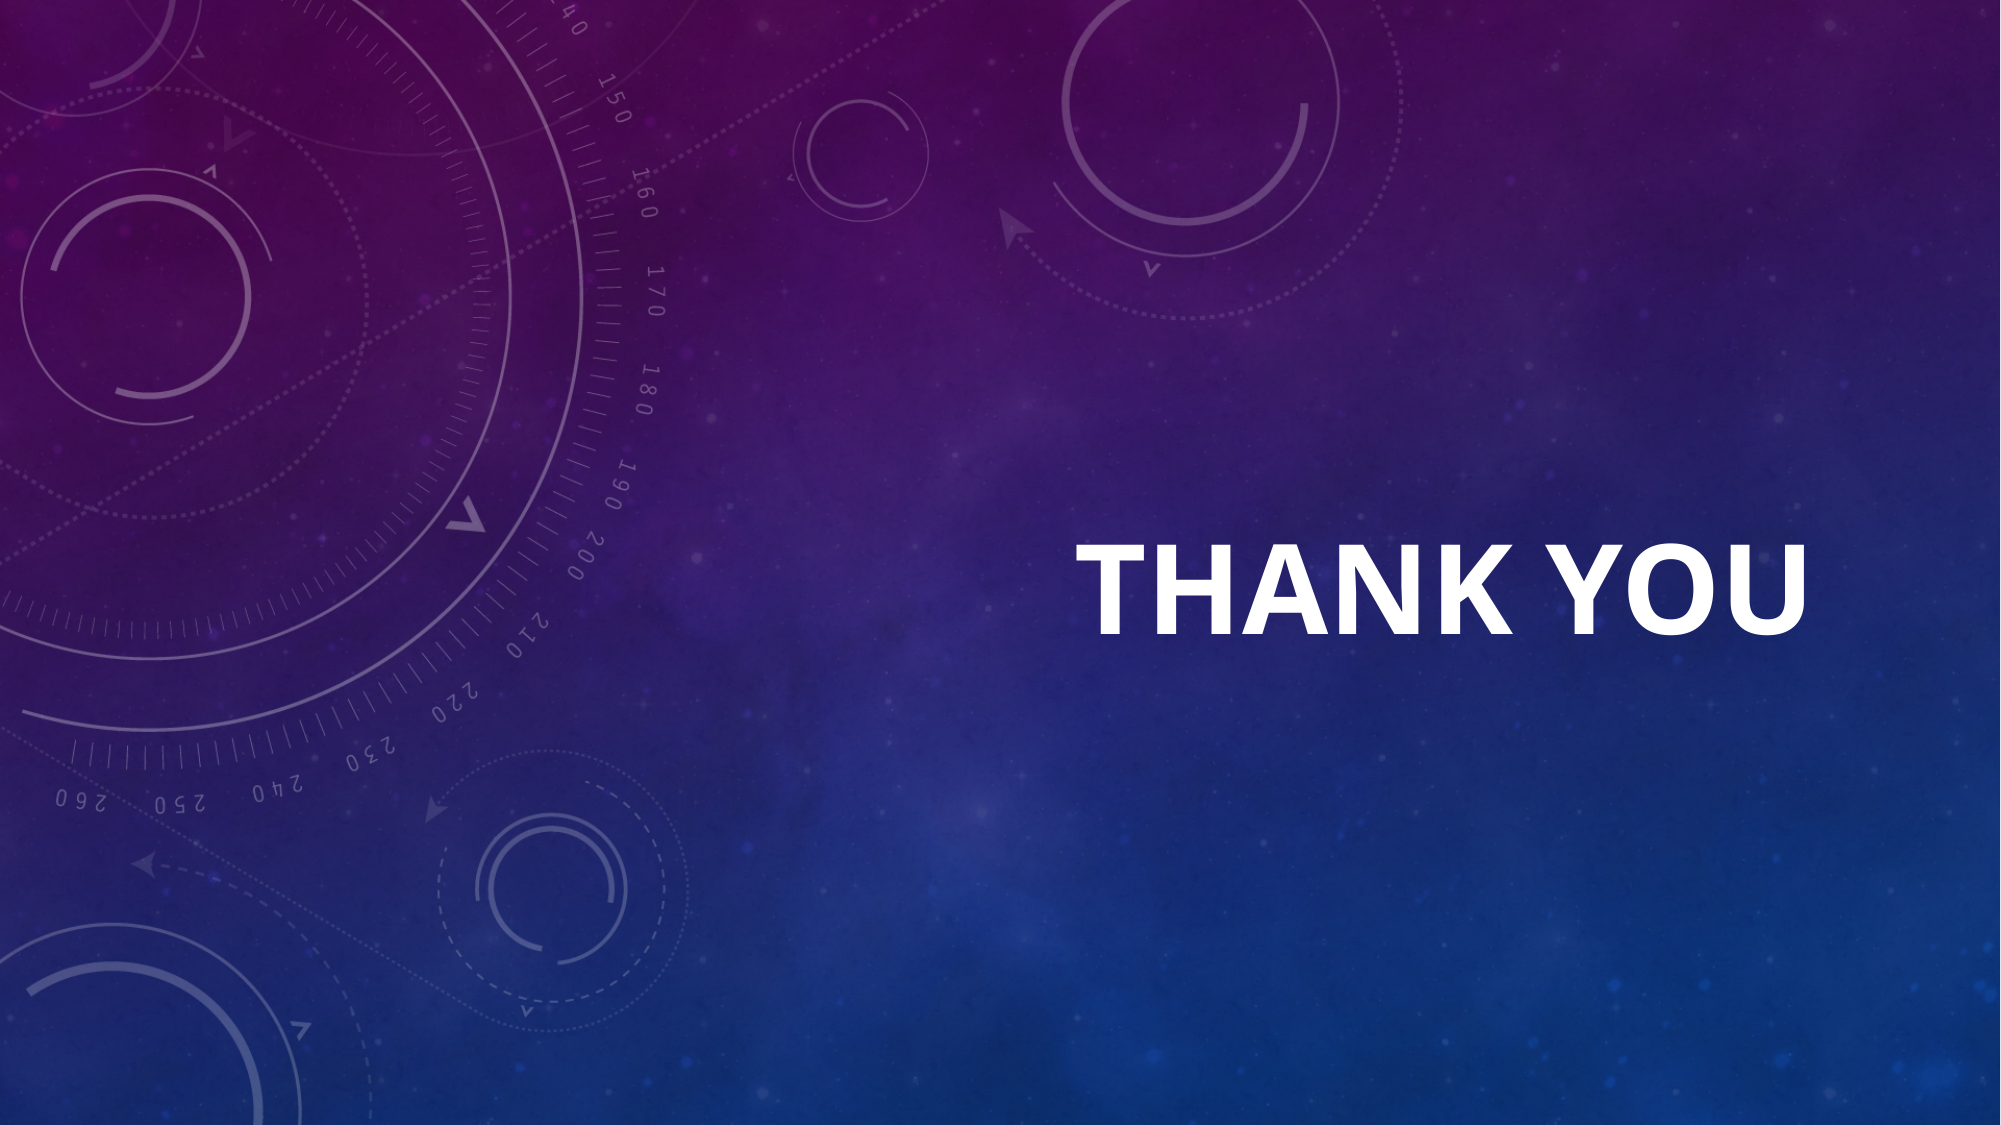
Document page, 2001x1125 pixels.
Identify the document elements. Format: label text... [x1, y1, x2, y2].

title Thank you [373, 269, 1831, 667]
picture [0, 0, 2001, 1125]
